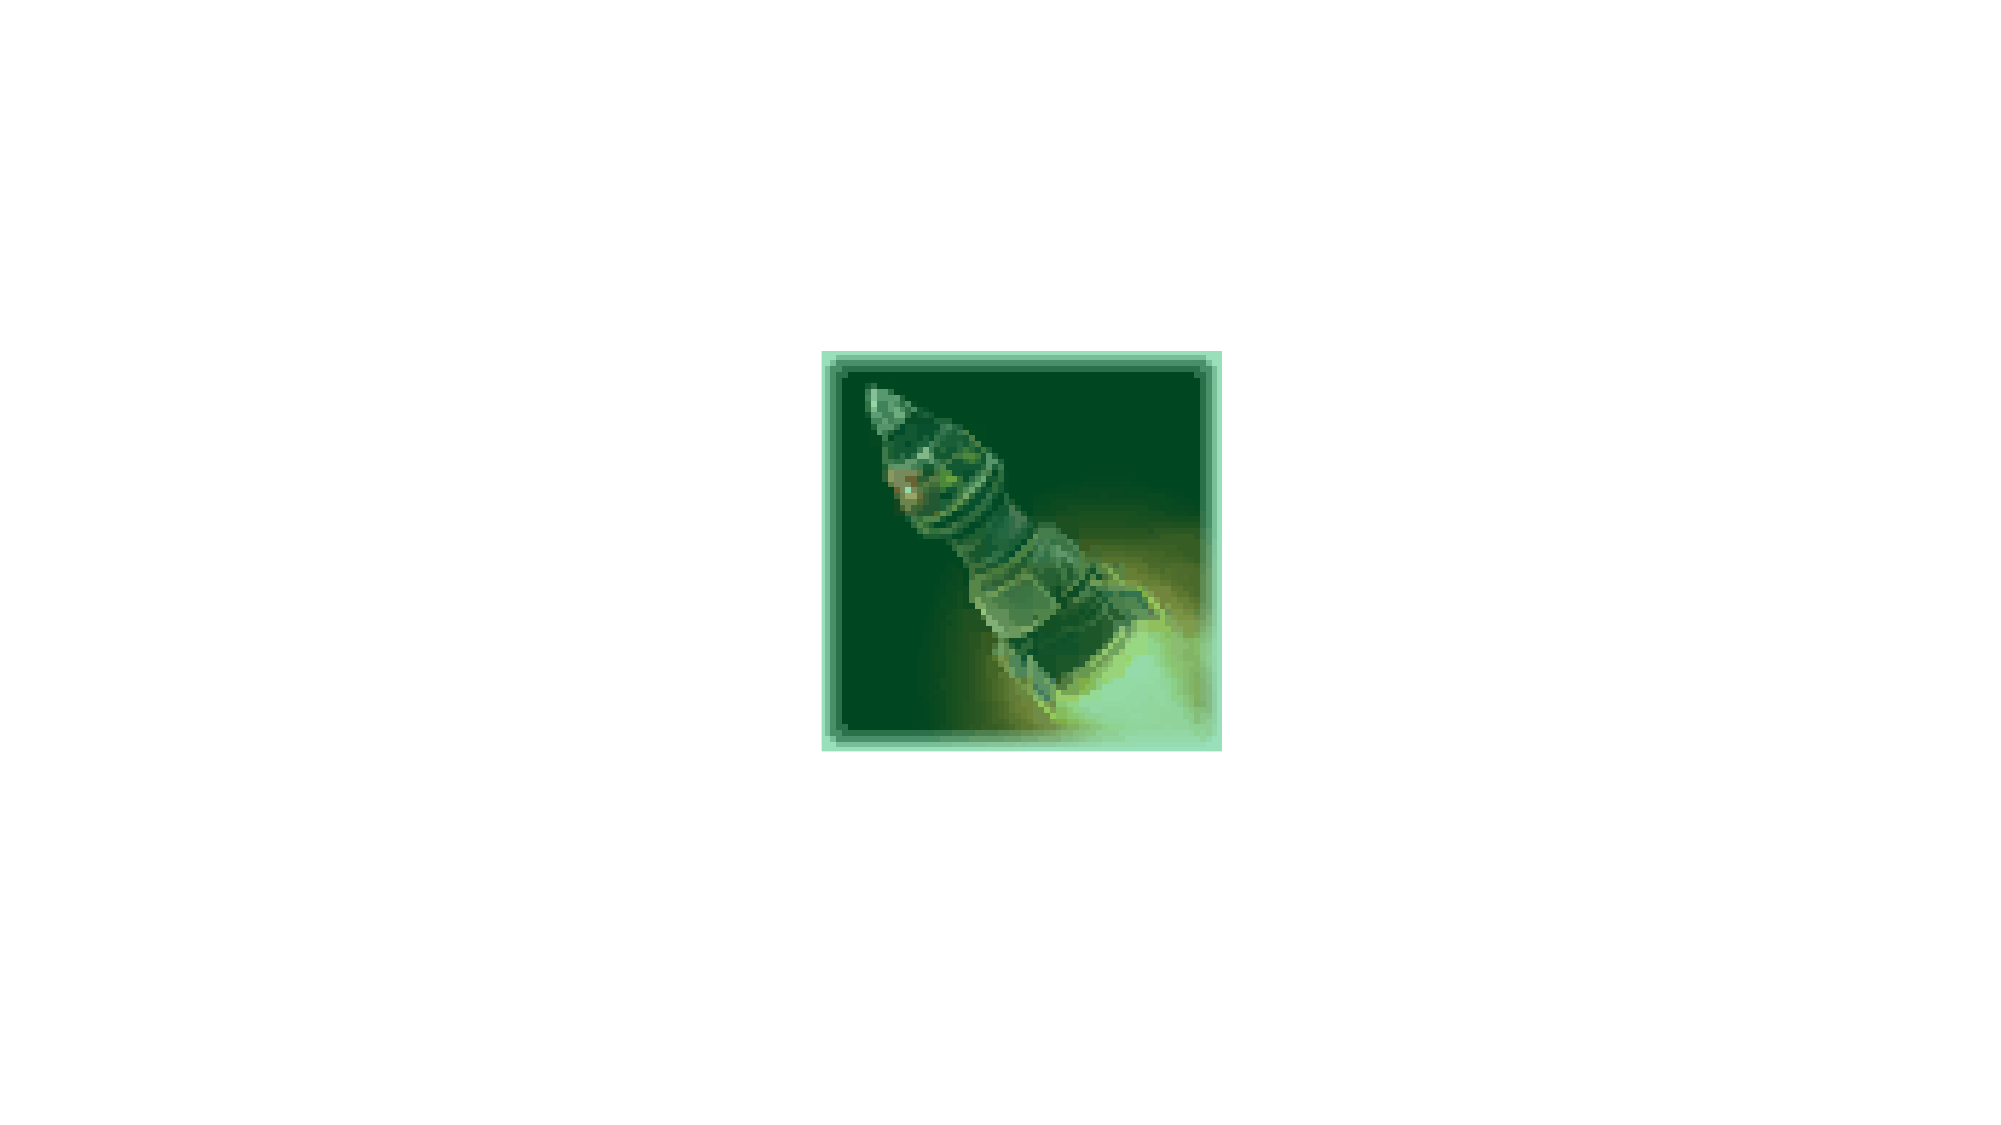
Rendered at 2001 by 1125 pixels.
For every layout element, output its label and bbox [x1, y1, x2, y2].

picture [802, 331, 1242, 771]
